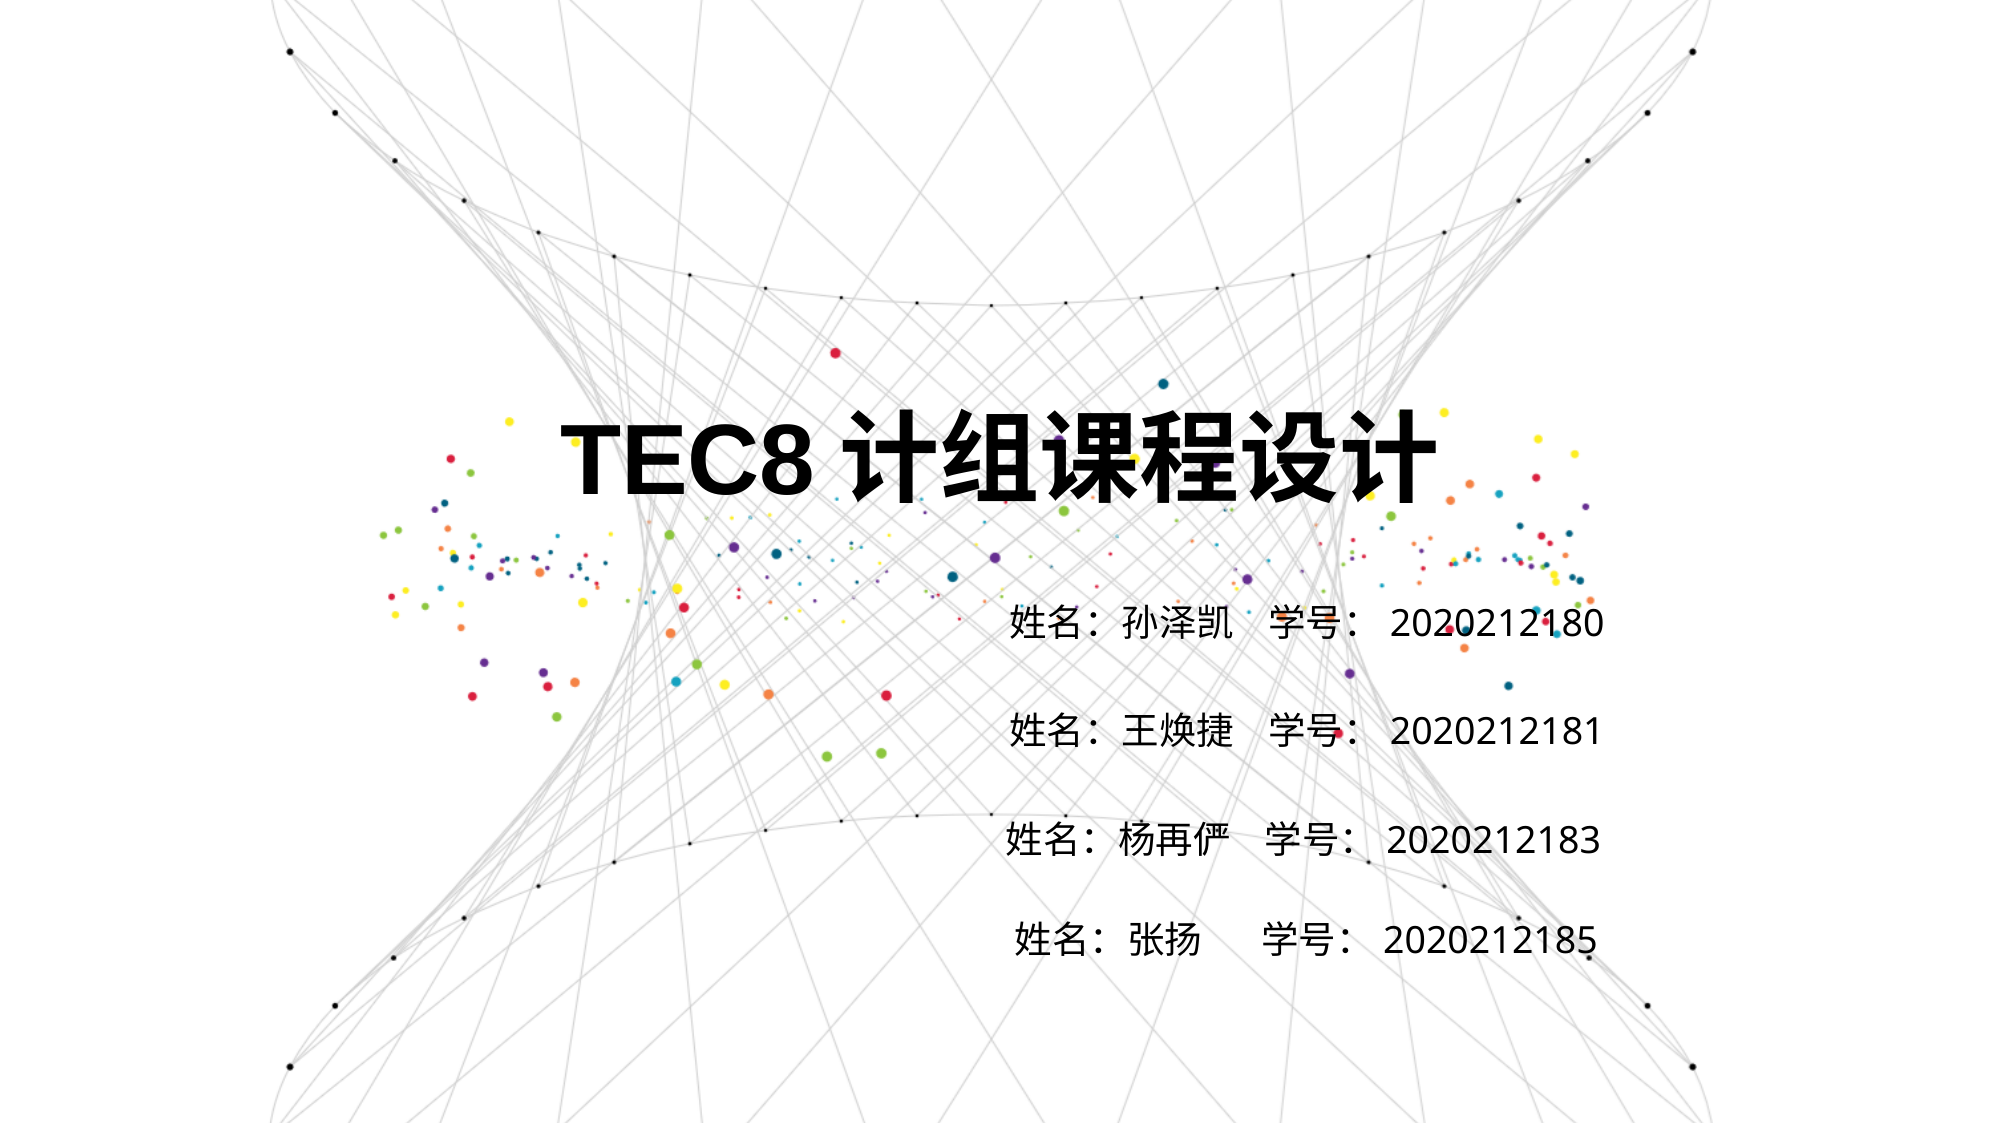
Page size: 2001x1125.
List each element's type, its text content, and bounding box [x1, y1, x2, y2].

picture [156, 0, 1878, 1123]
text_box 姓名：王焕捷 学号：2020212181 [994, 699, 1977, 806]
text_box TEC8计组课程设计 [545, 387, 1455, 522]
text_box 姓名：孙泽凯 学号：2020212180 [994, 591, 1966, 697]
text_box 姓名：杨再俨 学号：2020212183 [991, 808, 1991, 915]
text_box 姓名：张扬 学号：2020212185 [999, 908, 1971, 1015]
